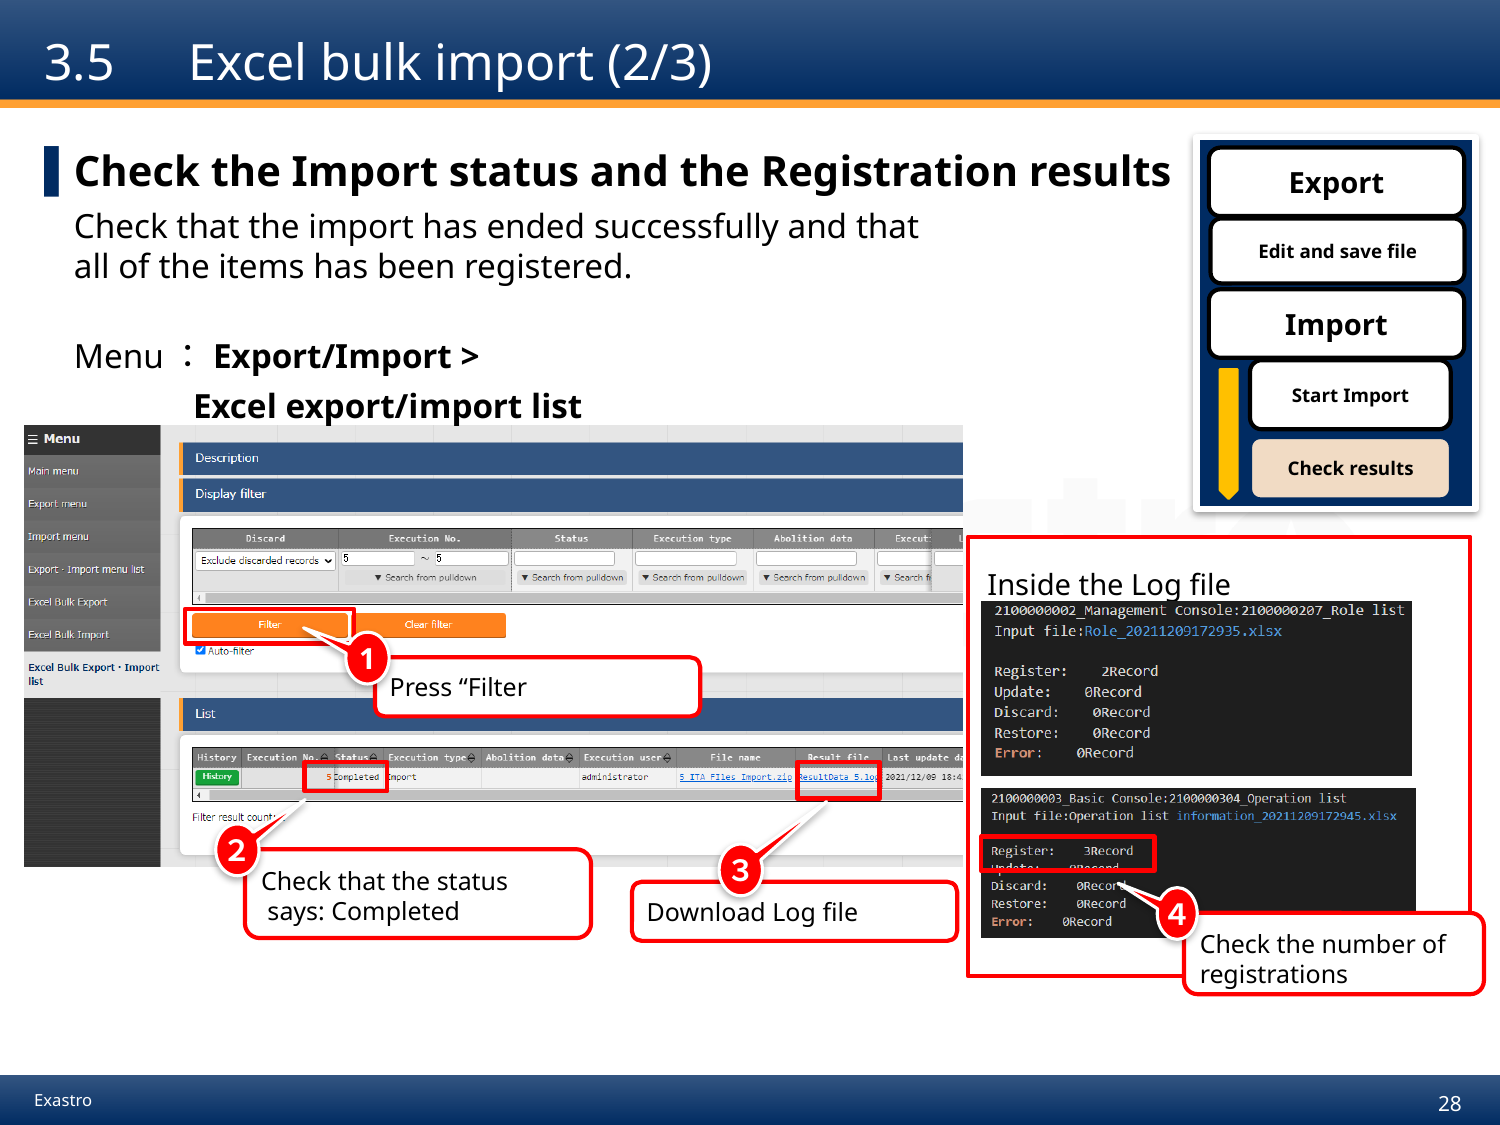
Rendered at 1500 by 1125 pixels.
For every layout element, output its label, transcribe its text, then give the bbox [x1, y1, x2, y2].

title 3.5 Excel bulk import (2/3) [29, 18, 1471, 96]
picture [0, 0, 1500, 1125]
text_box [1196, 136, 1476, 510]
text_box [215, 823, 592, 939]
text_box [631, 843, 958, 942]
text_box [345, 631, 701, 717]
list Check the Import status and the Registration results Check that the import has ended successfully and that all of the items has been registered. Menu：Export/Import > Excel export/import list [29, 137, 1471, 1059]
text_box Inside the Log file [972, 558, 1459, 609]
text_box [1156, 887, 1485, 995]
